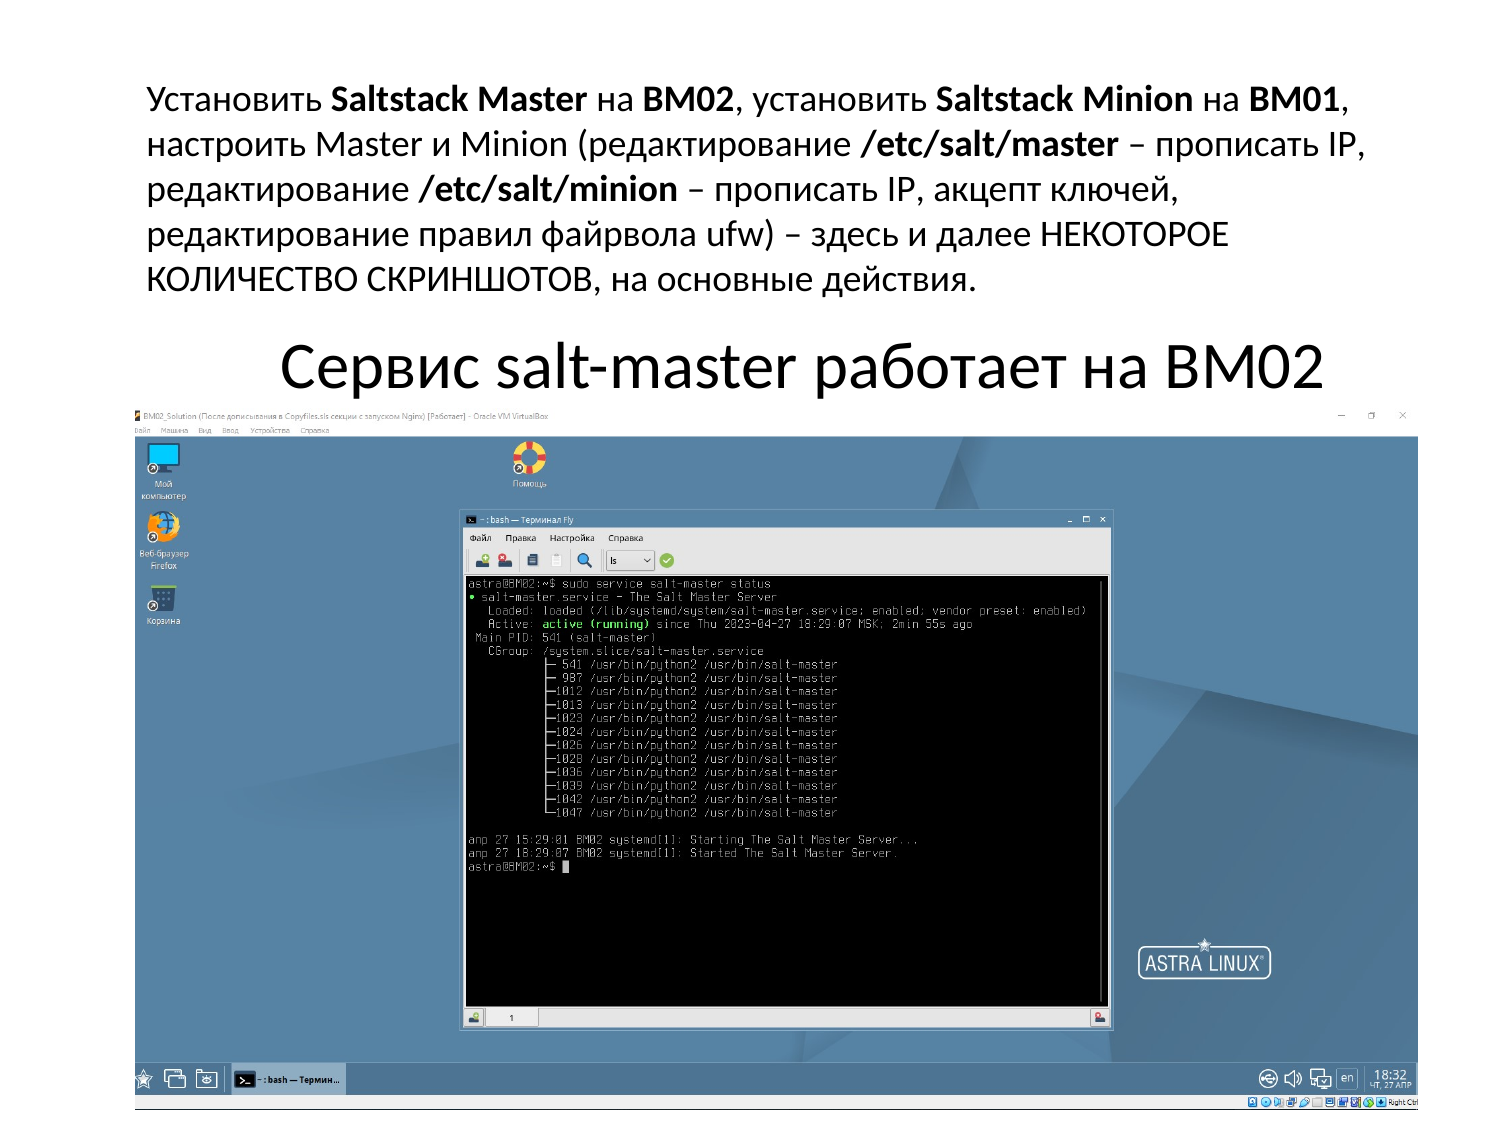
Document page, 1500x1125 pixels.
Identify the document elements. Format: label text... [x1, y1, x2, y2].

picture [135, 408, 1418, 1110]
text_box Сервис salt-master работает на BM02 [147, 314, 1459, 410]
list Установить Saltstack Master на ВМ02, установить Saltstack Minion на BM01, настроить Master и Minion (редактирование /etc/salt/master – прописать IP, редактирование /etc/salt/minion – прописать IP, акцепт ключей, редактирование правил файрвола ufw) – здесь и далее НЕКОТОРОЕ КОЛИЧЕСТВО СКРИНШОТОВ, на основные действия. [75, 66, 1412, 315]
